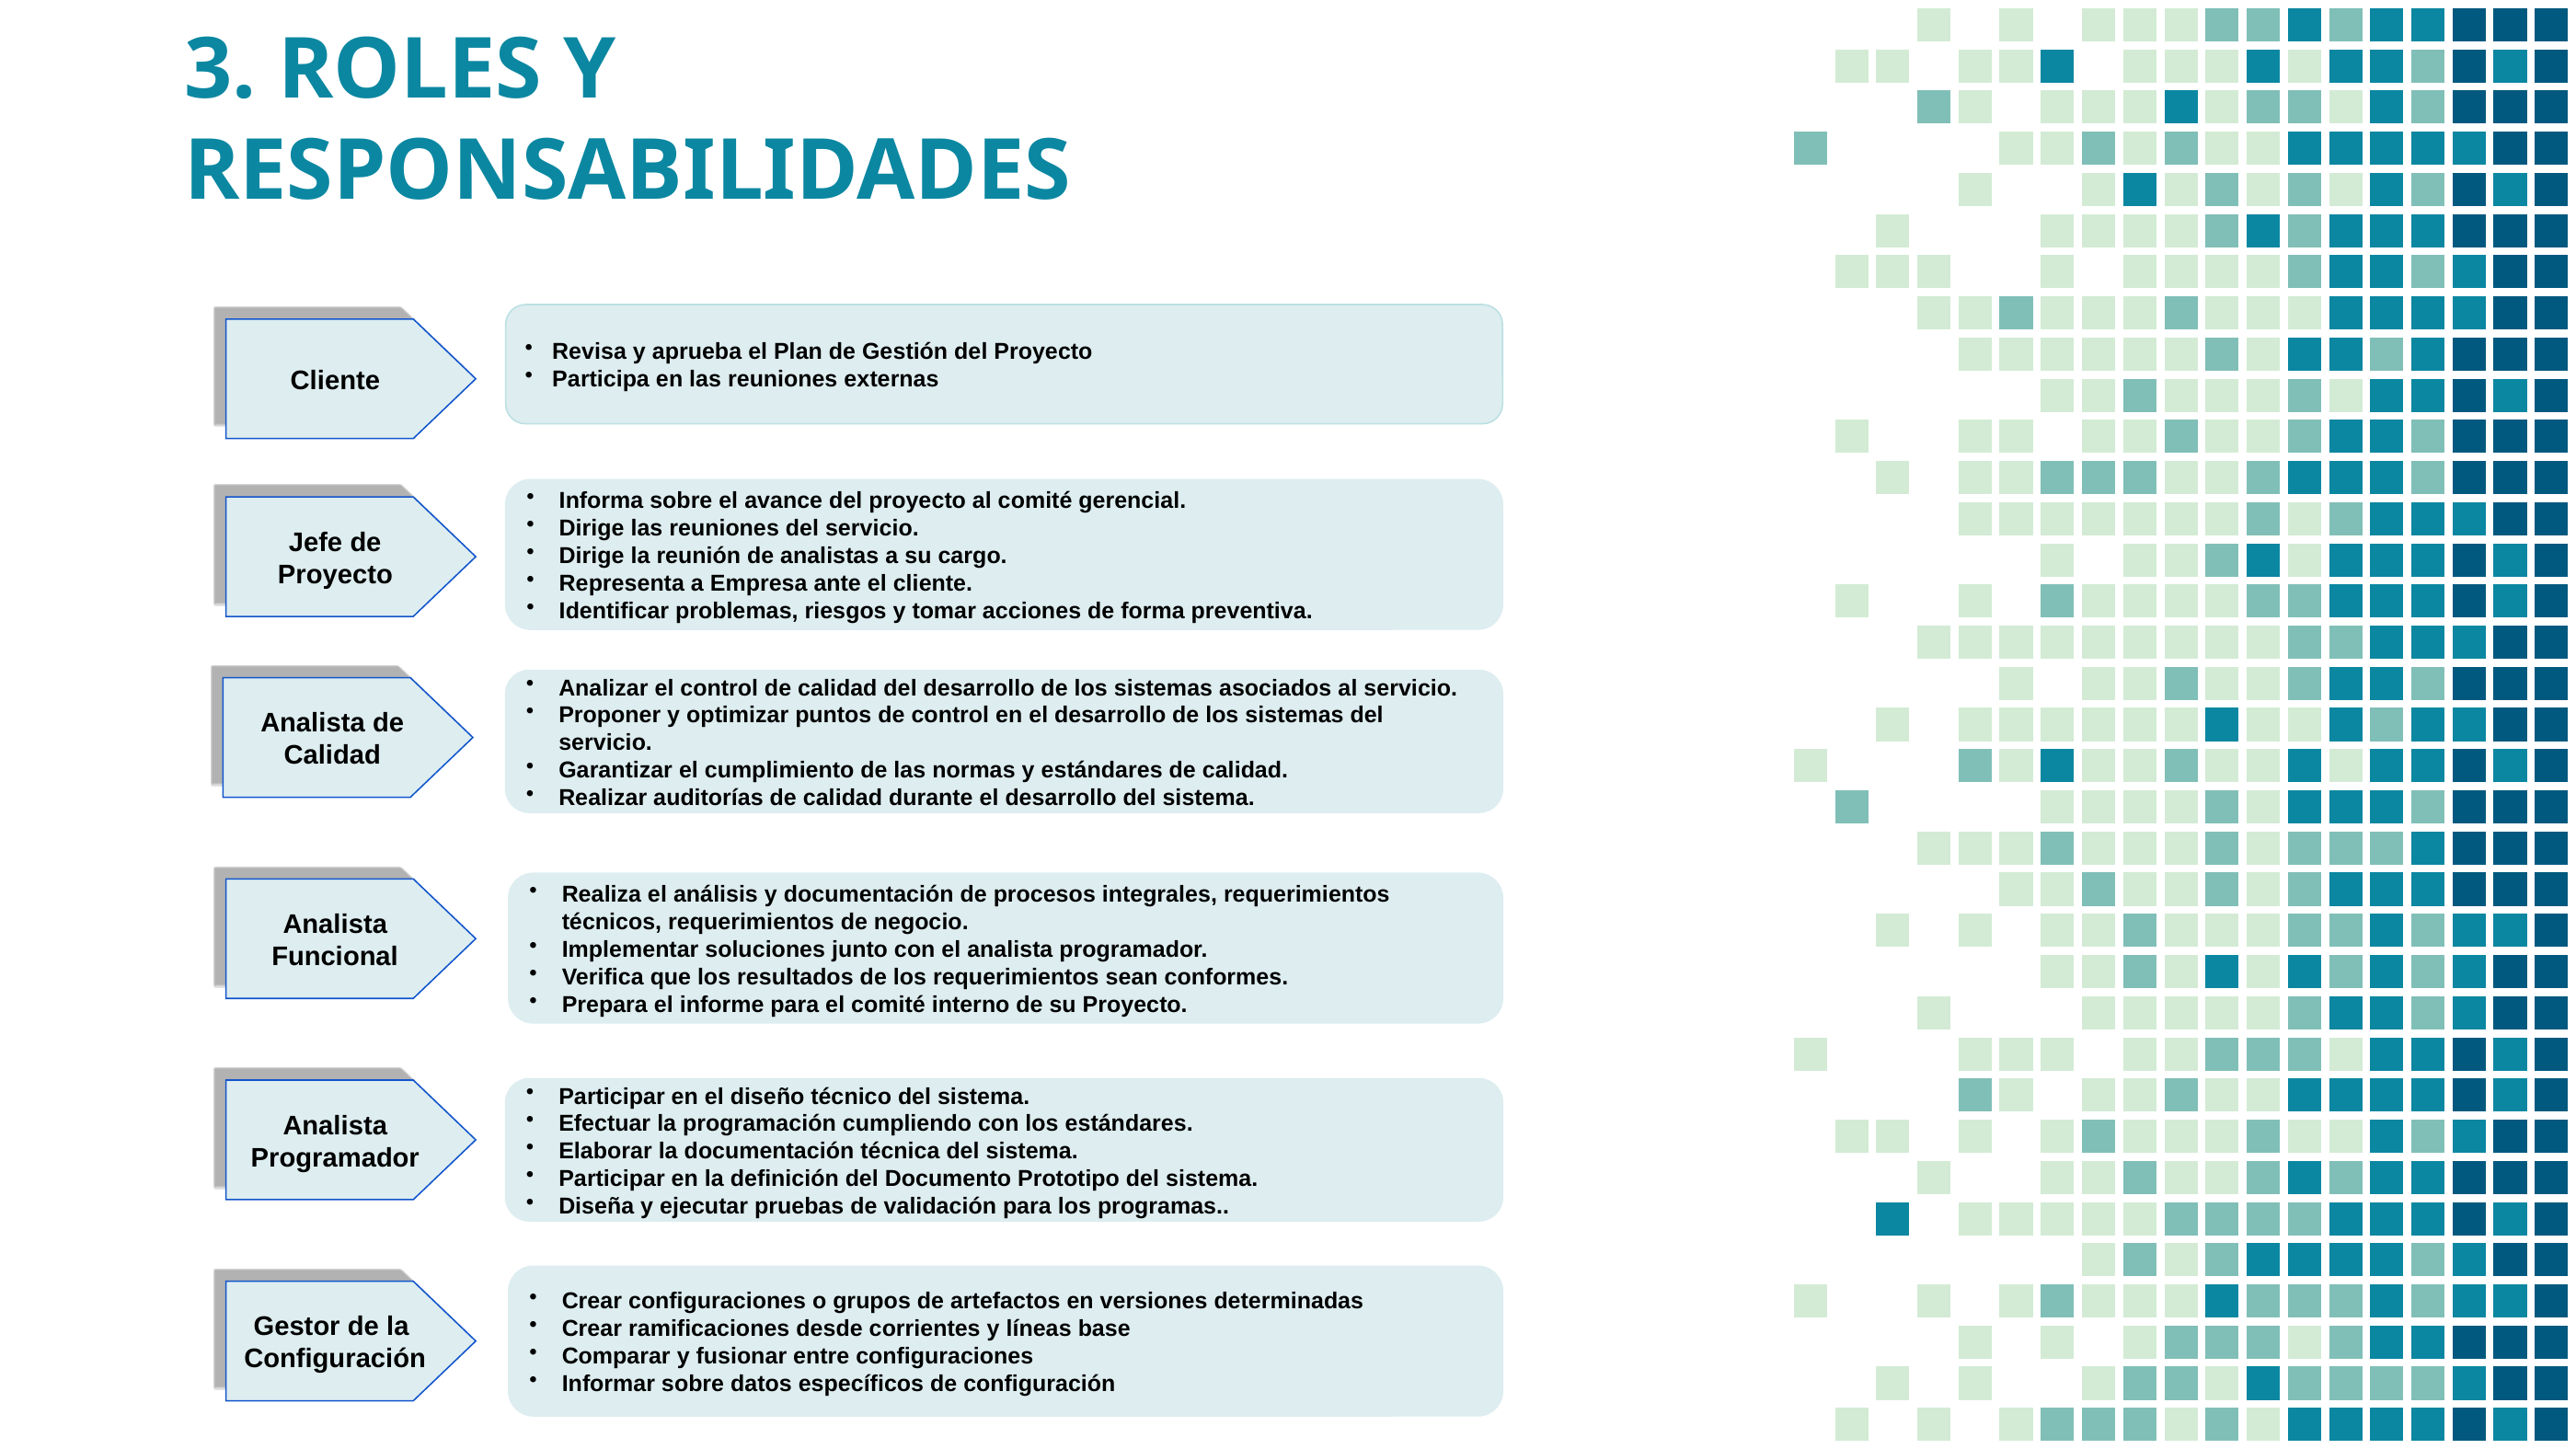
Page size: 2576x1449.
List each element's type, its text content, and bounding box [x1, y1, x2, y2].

text_box Analista de Calidad [223, 677, 474, 798]
text_box Revisa y aprueba el Plan de Gestión del Proyecto Participa en las reuniones externas [505, 305, 1503, 424]
text_box Jefe de Proyecto [225, 497, 477, 617]
text_box Analista Funcional [225, 879, 477, 999]
text_box Cliente [225, 318, 477, 439]
text_box Informa sobre el avance del proyecto al comité gerencial. Dirige las reuniones del servicio. Dirige la reunión de analistas a su cargo. Representa a Empresa ante el cliente. Identificar problemas, riesgos y tomar acciones de forma preventiva. [505, 479, 1503, 630]
text_box Analizar el control de calidad del desarrollo de los sistemas asociados al servicio. Proponer y optimizar puntos de control en el desarrollo de los sistemas del servicio. Garantizar el cumplimiento de las normas y estándares de calidad. Realizar auditorías de calidad durante el desarrollo del sistema. [505, 670, 1503, 813]
text_box Participar en el diseño técnico del sistema. Efectuar la programación cumpliendo con los estándares. Elaborar la documentación técnica del sistema. Participar en la definición del Documento Prototipo del sistema. Diseña y ejecutar pruebas de validación para los programas.. [505, 1078, 1503, 1222]
text_box Realiza el análisis y documentación de procesos integrales, requerimientos técnicos, requerimientos de negocio. Implementar soluciones junto con el analista programador. Verifica que los resultados de los requerimientos sean conformes. Prepara el informe para el comité interno de su Proyecto. [508, 873, 1503, 1023]
text_box 3. ROLES Y RESPONSABILIDADES [164, 88, 1395, 236]
text_box Gestor de la Configuración [225, 1281, 477, 1401]
text_box Analista Programador [225, 1080, 477, 1200]
text_box Crear configuraciones o grupos de artefactos en versiones determinadas Crear ramificaciones desde corrientes y líneas base Comparar y fusionar entre configuraciones Informar sobre datos específicos de configuración [508, 1266, 1503, 1417]
